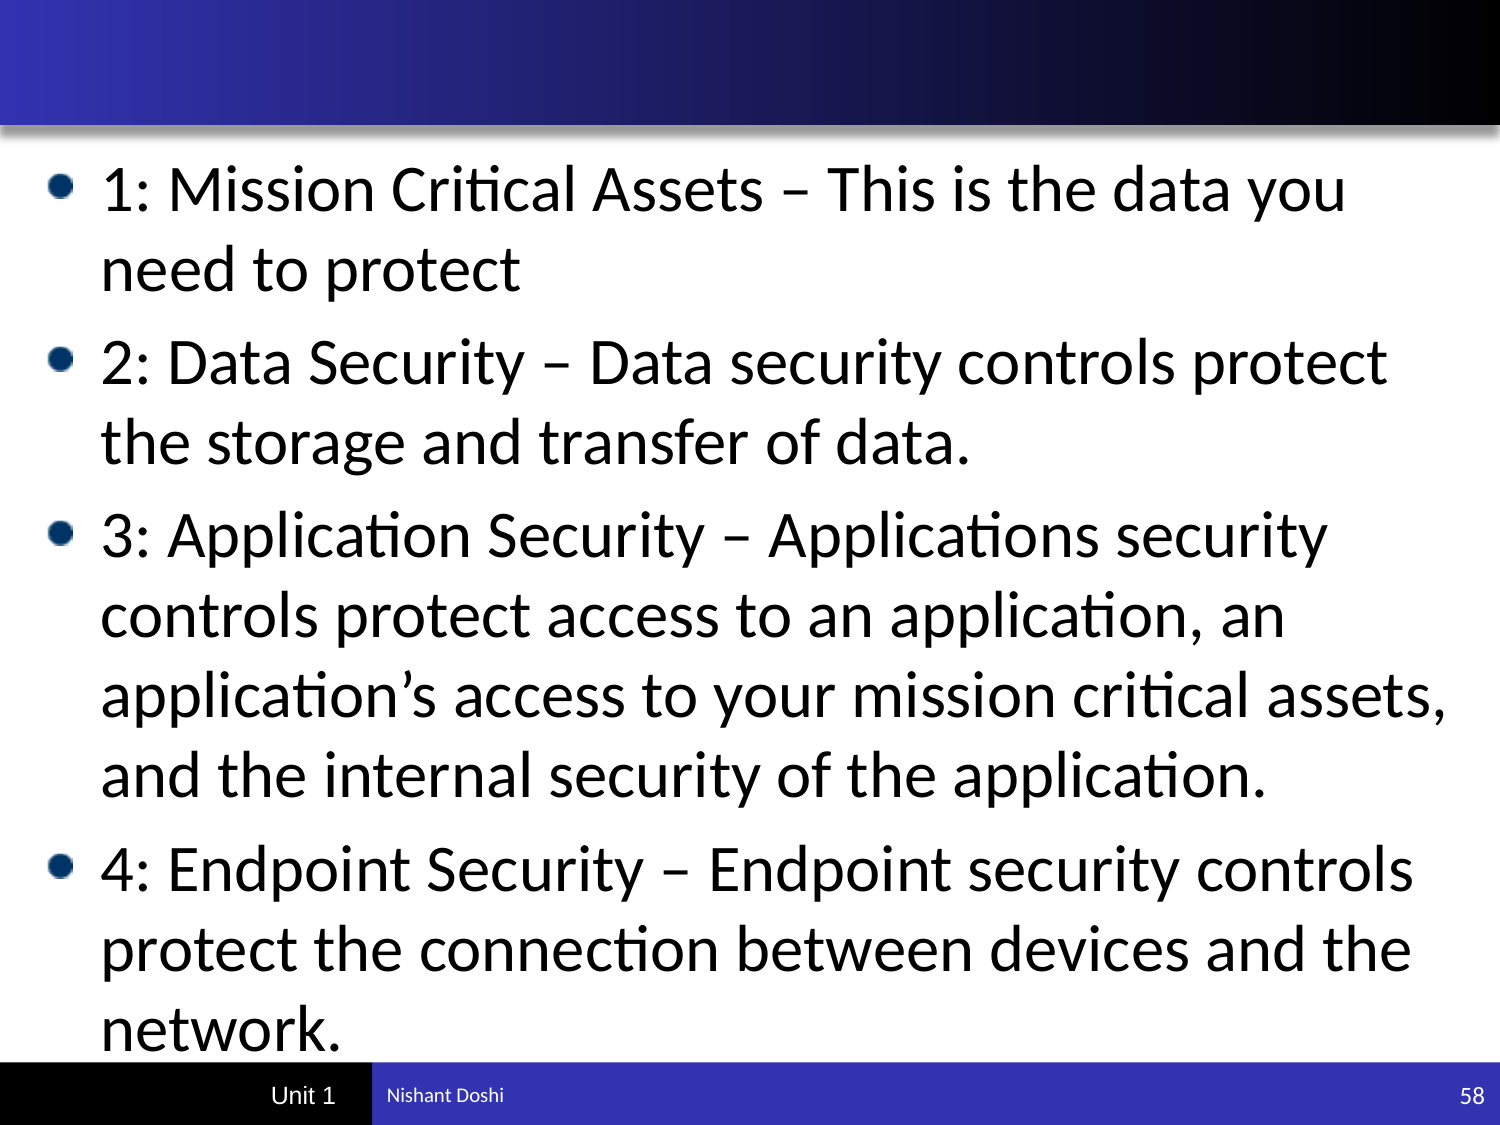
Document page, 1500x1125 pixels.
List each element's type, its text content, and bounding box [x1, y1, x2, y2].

list 1: Mission Critical Assets – This is the data you need to protect 2: Data Security – Data security controls protect the storage and transfer of data. 3: Application Security – Applications security controls protect access to an application, an application’s access to your mission critical assets, and the internal security of the application. 4: Endpoint Security – Endpoint security controls protect the connection between devices and the network. [29, 137, 1471, 1047]
slide_number 58 [1325, 1065, 1500, 1125]
picture [44, 850, 73, 879]
picture [44, 170, 73, 199]
picture [44, 517, 73, 546]
picture [44, 343, 73, 372]
